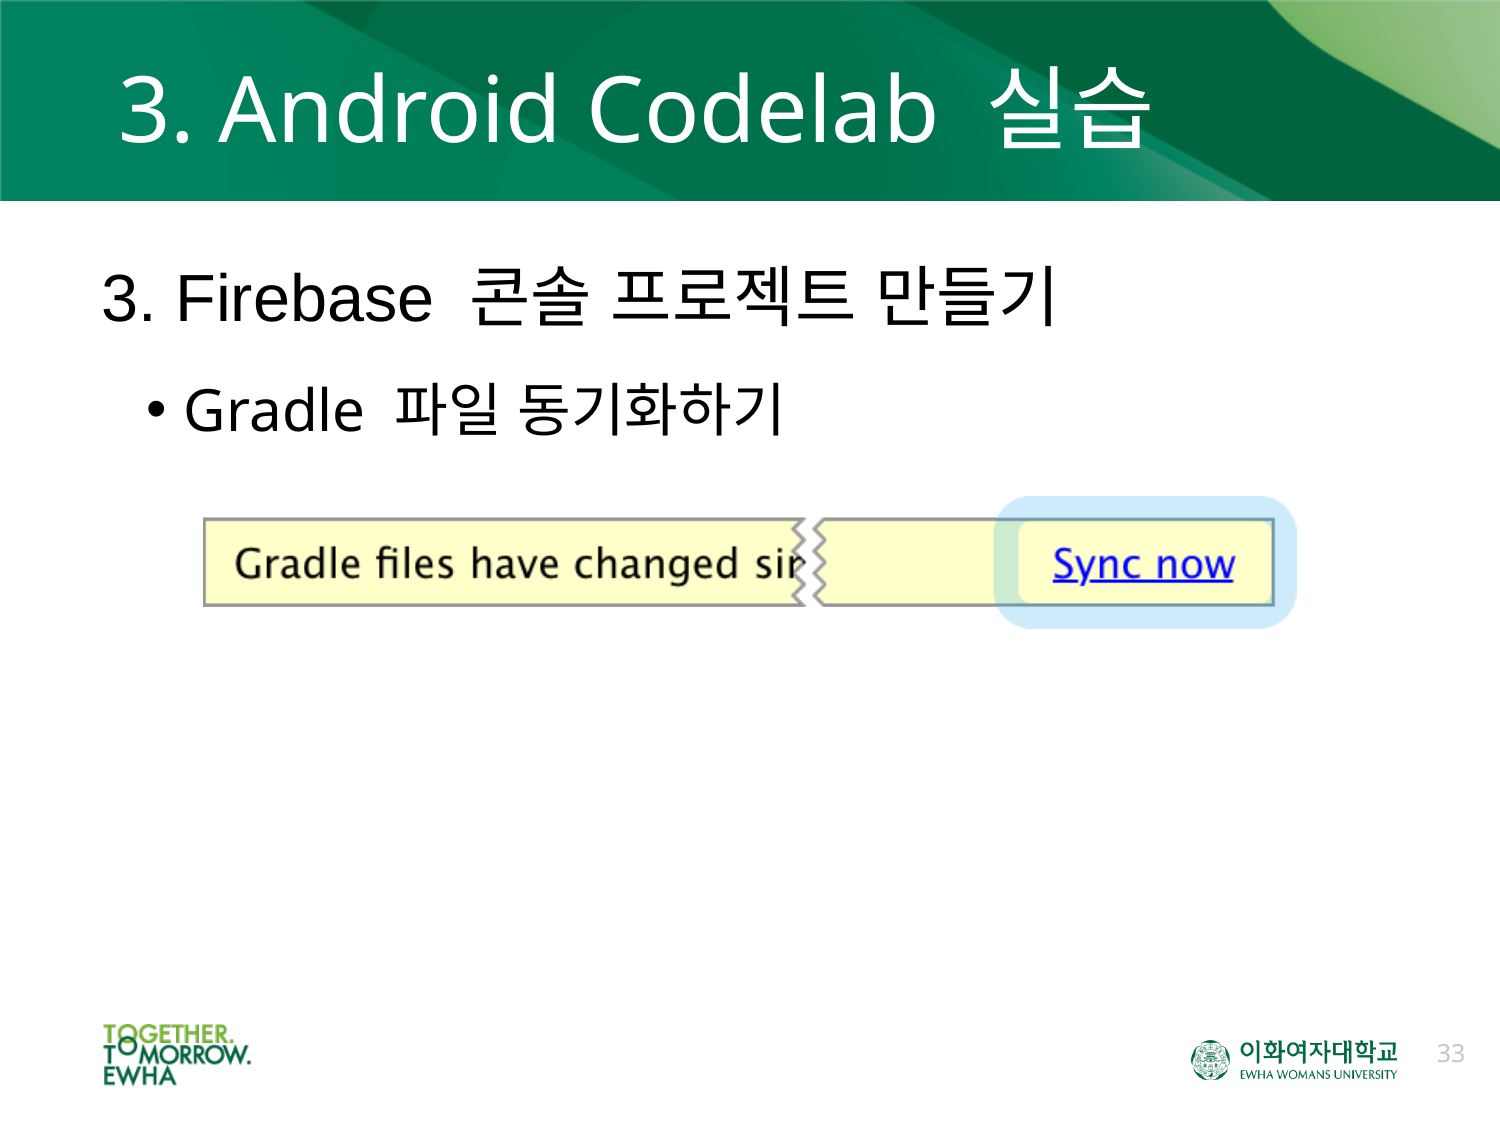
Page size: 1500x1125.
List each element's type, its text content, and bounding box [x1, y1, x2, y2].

title 3. Android Codelab 실습 [103, 4, 1397, 222]
text_box 3. Firebase 콘솔 프로젝트 만들기 [86, 247, 1076, 342]
list Gradle 파일 동기화하기 [56, 351, 1481, 1125]
picture [0, 0, 1500, 201]
picture [203, 496, 1297, 629]
